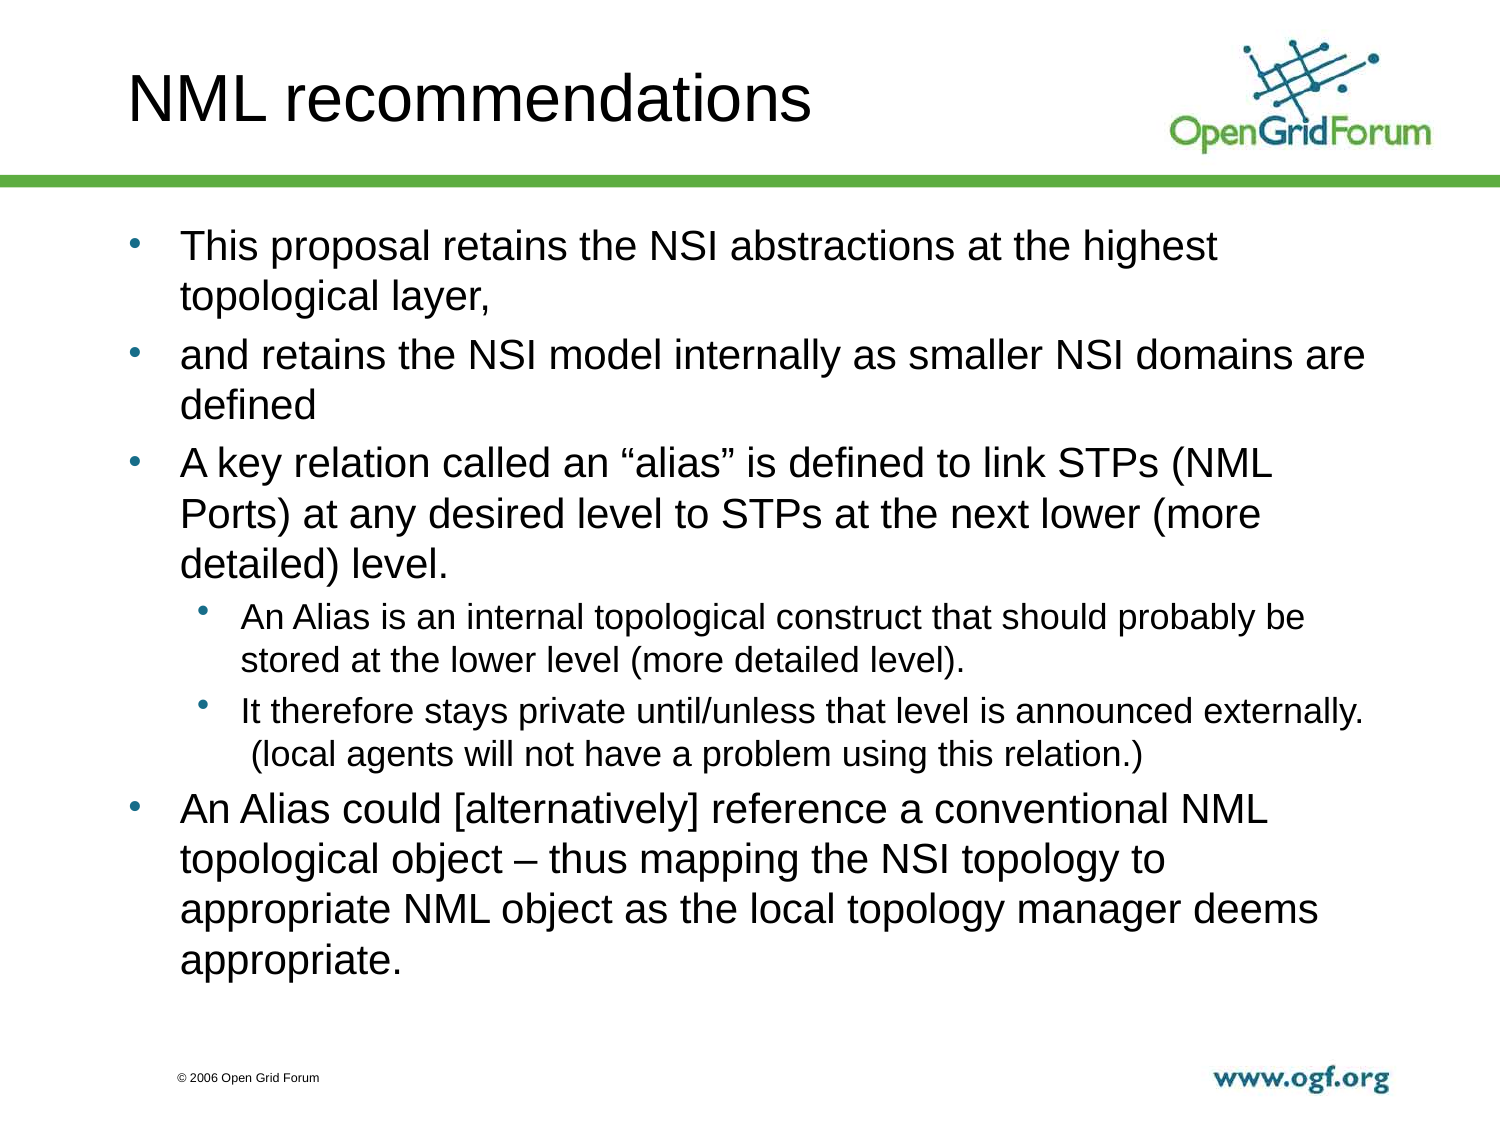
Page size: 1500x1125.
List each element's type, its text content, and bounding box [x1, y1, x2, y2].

list This proposal retains the NSI abstractions at the highest topological layer, and retains the NSI model internally as smaller NSI domains are defined A key relation called an “alias” is defined to link STPs (NML Ports) at any desired level to STPs at the next lower (more detailed) level. An Alias is an internal topological construct that should probably be stored at the lower level (more detailed level). It therefore stays private until/unless that level is announced externally. (local agents will not have a problem using this relation.) An Alias could [alternatively] reference a conventional NML topological object – thus mapping the NSI topology to appropriate NML object as the local topology manager deems appropriate. [112, 210, 1388, 997]
picture [0, 0, 1500, 174]
title NML recommendations [112, 24, 1388, 165]
picture [0, 188, 1500, 1125]
